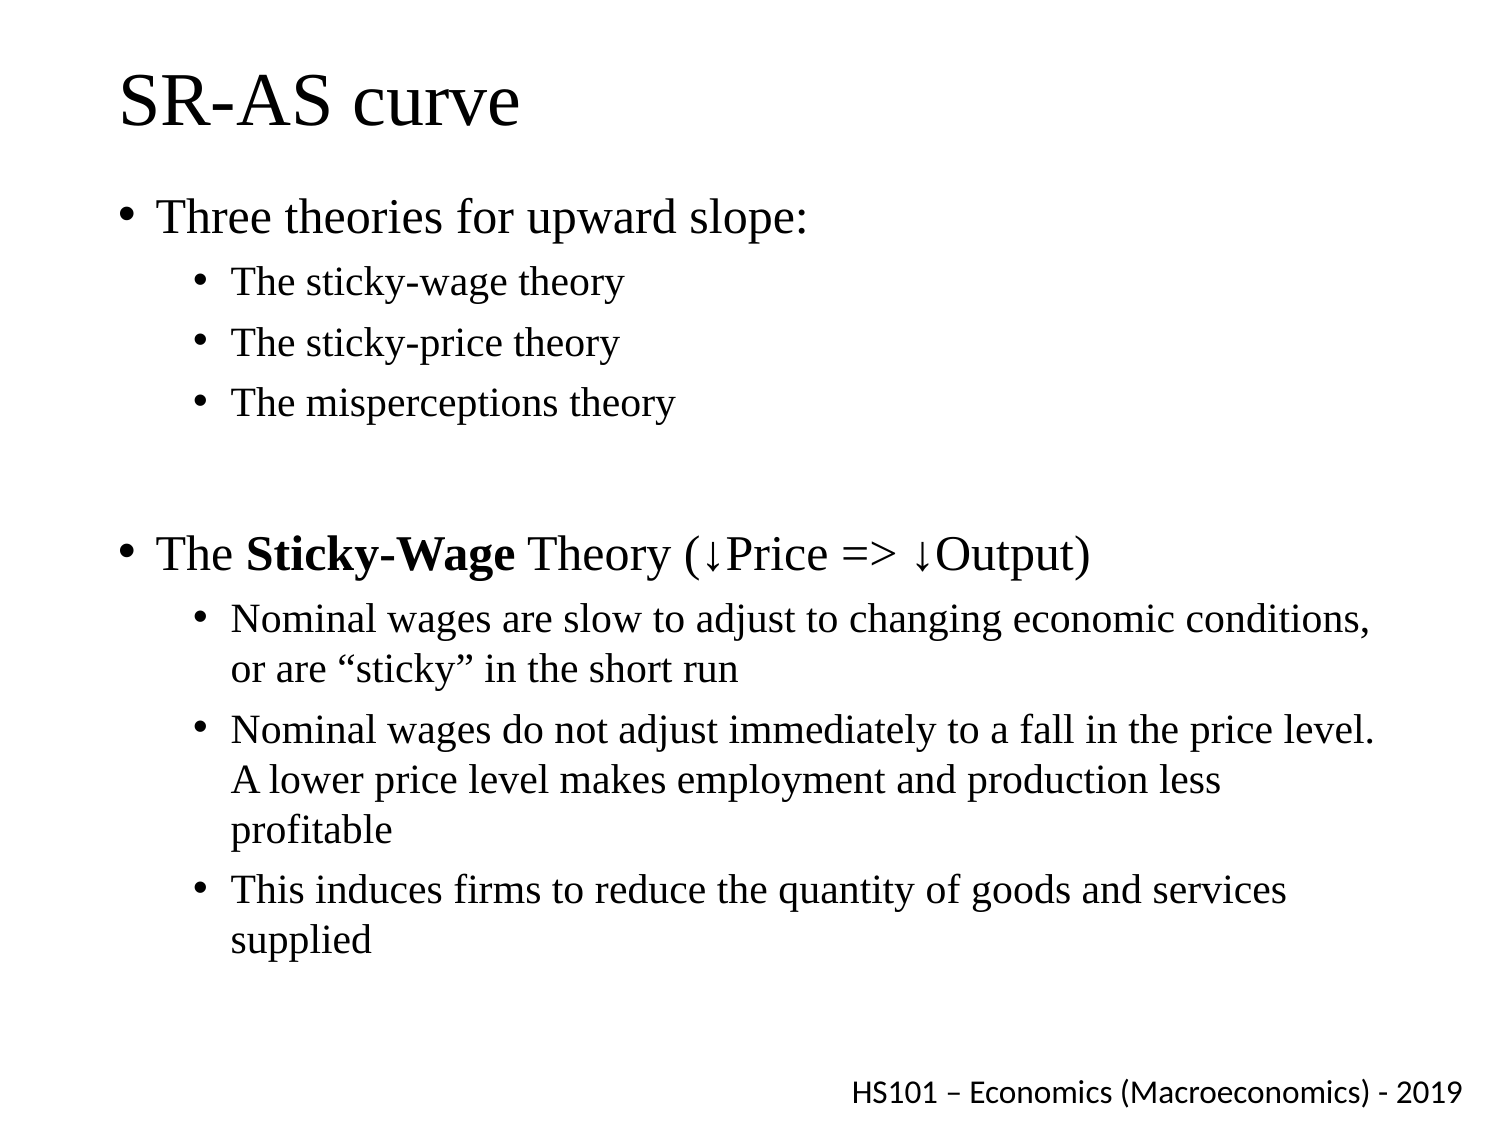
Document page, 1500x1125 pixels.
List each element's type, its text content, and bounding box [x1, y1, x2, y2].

text_box HS101 – Economics (Macroeconomics) - 2019 [837, 1062, 1497, 1125]
title SR-AS curve [103, 52, 1397, 150]
list Three theories for upward slope: The sticky-wage theory The sticky-price theory The misperceptions theory The Sticky-Wage Theory (↓Price => ↓Output) Nominal wages are slow to adjust to changing economic conditions, or are “sticky” in the short run Nominal wages do not adjust immediately to a fall in the price level. A lower price level makes employment and production less profitable This induces firms to reduce the quantity of goods and services supplied [103, 176, 1397, 1014]
